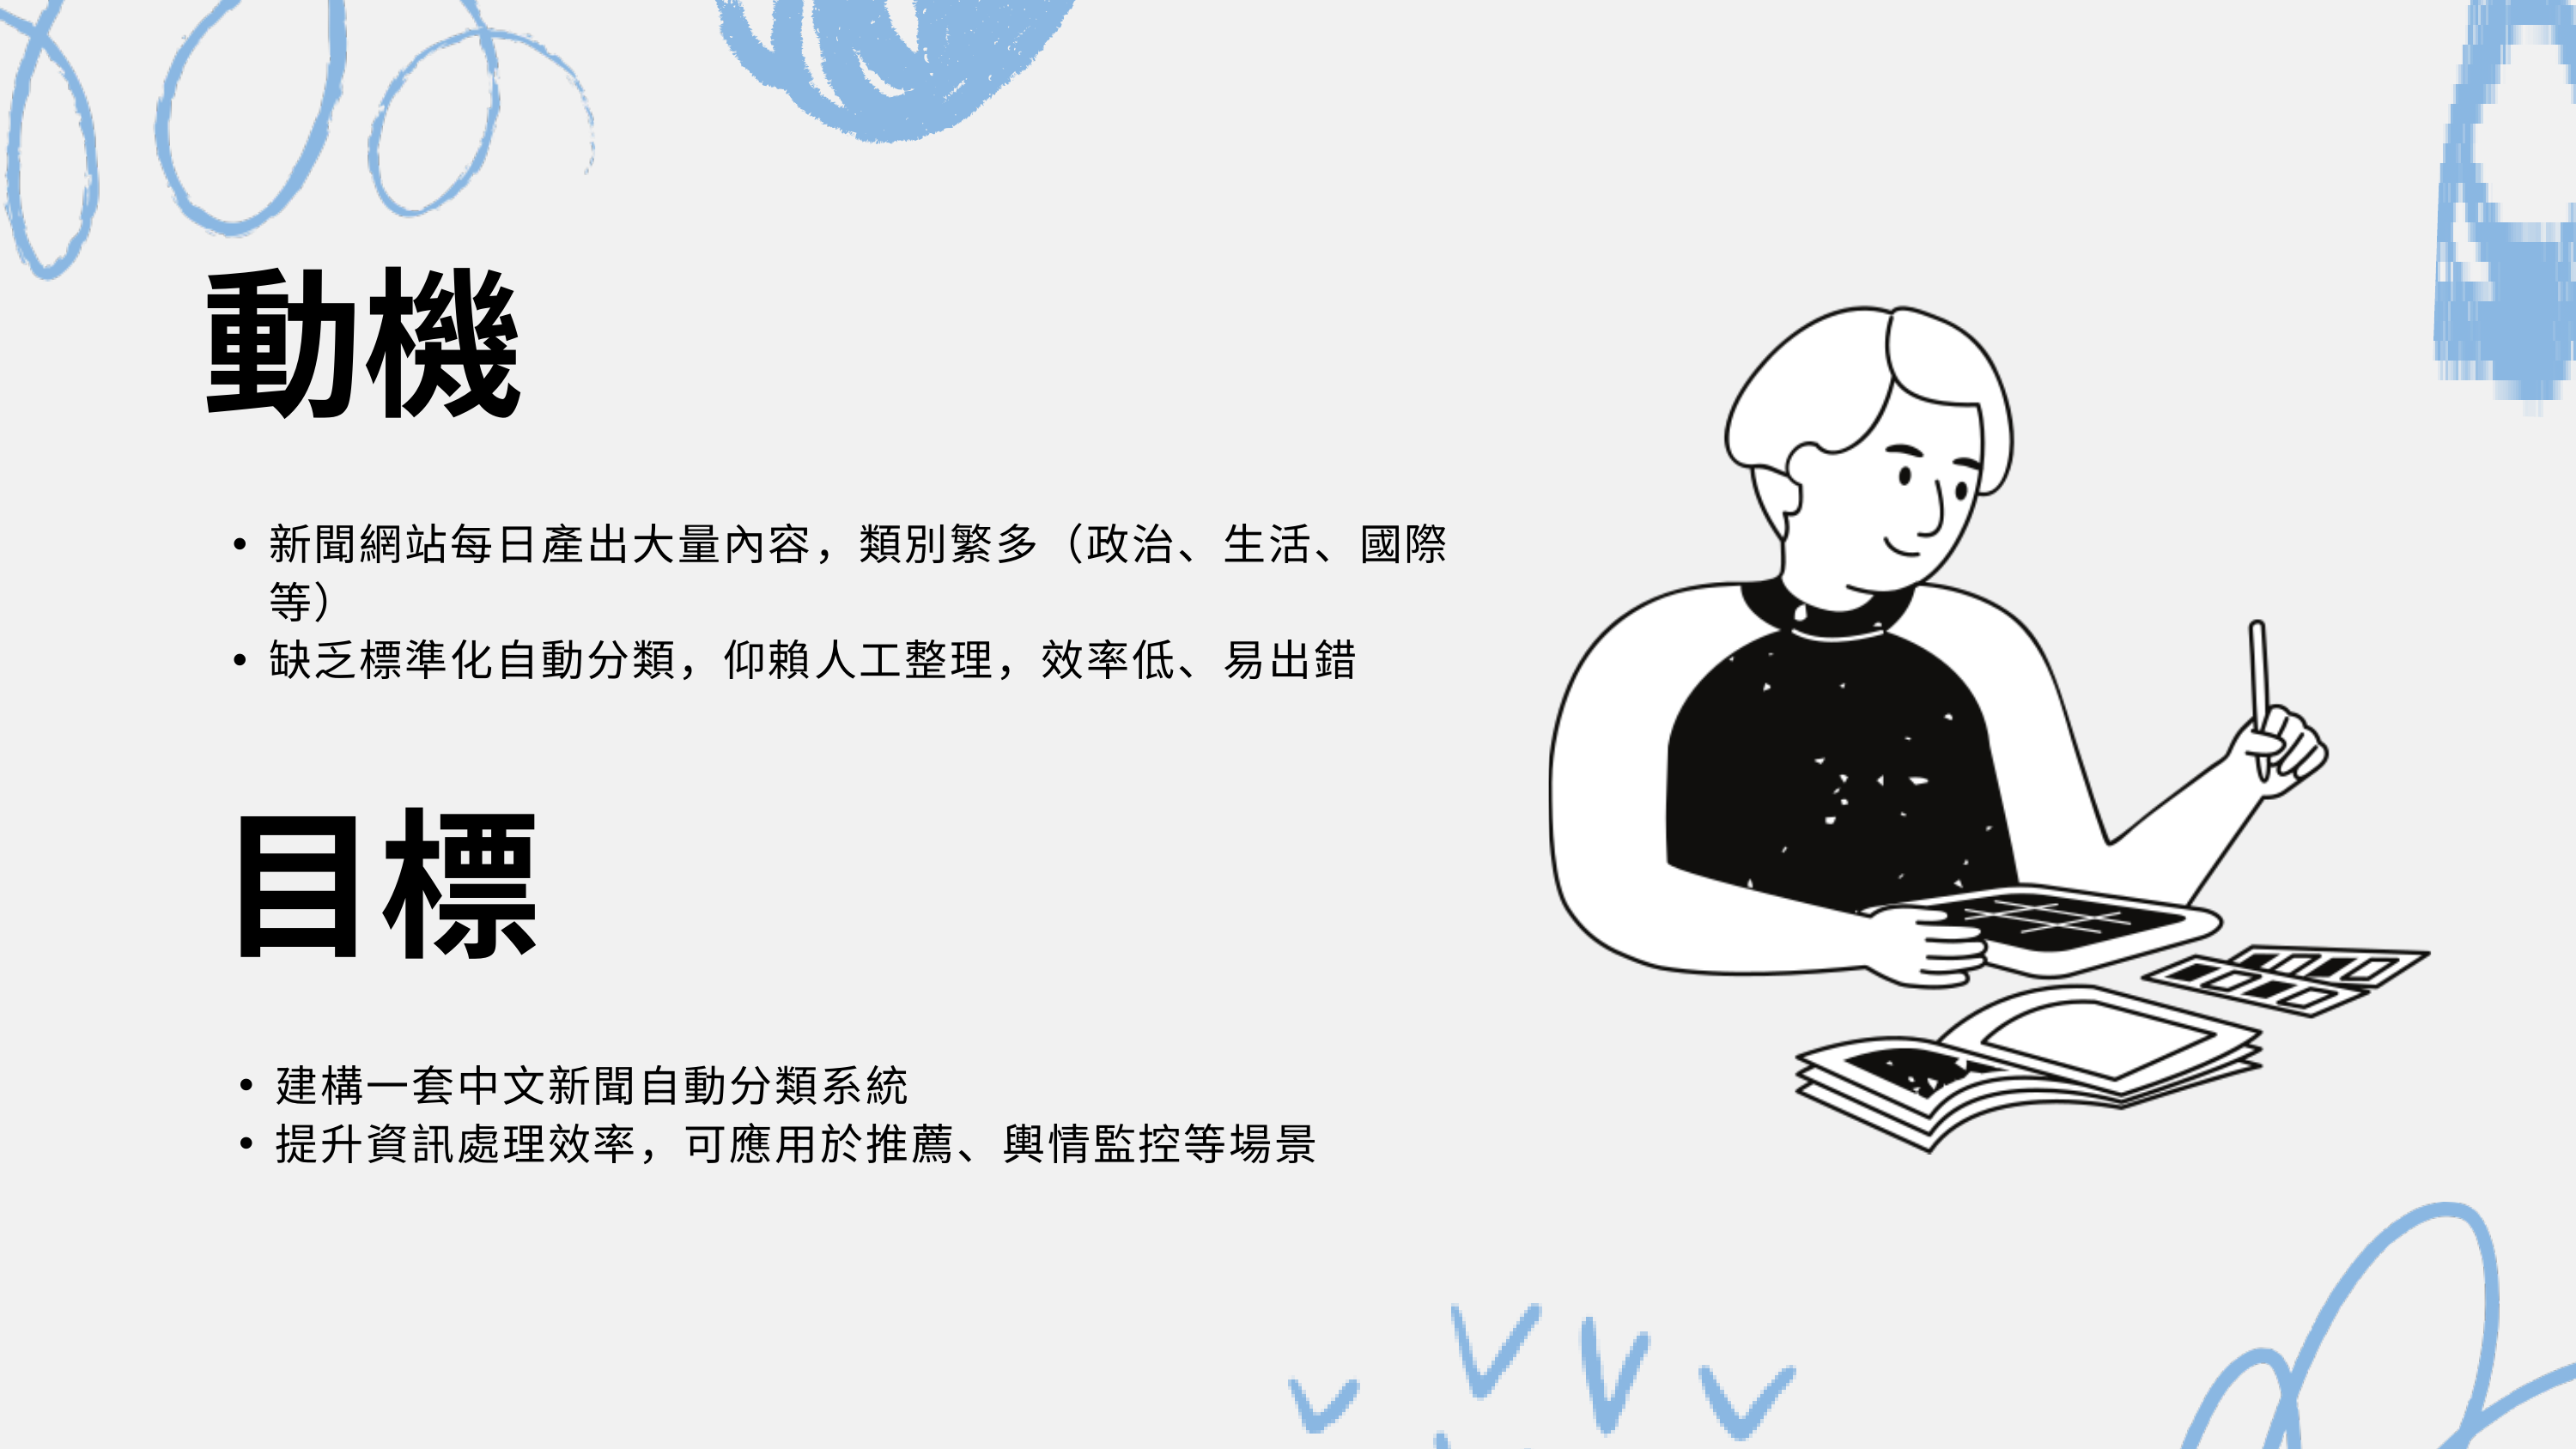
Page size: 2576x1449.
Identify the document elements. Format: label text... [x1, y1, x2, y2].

text_box [2431, 0, 2576, 419]
text_box 動機 [202, 279, 586, 436]
text_box [1548, 294, 2432, 1155]
text_box 建構一套中文新聞自動分類系統 提升資訊處理效率，可應用於推薦、輿情監控等場景 [202, 1052, 1459, 1169]
text_box [1288, 1303, 1862, 1449]
text_box 目標 [218, 821, 602, 978]
text_box [704, 0, 1113, 145]
text_box [0, 0, 596, 282]
text_box 新聞網站每日產出大量內容，類別繁多（政治、生活、國際等） 缺乏標準化自動分類，仰賴人工整理，效率低、易出錯 [196, 511, 1459, 743]
text_box [2162, 1202, 2576, 1449]
